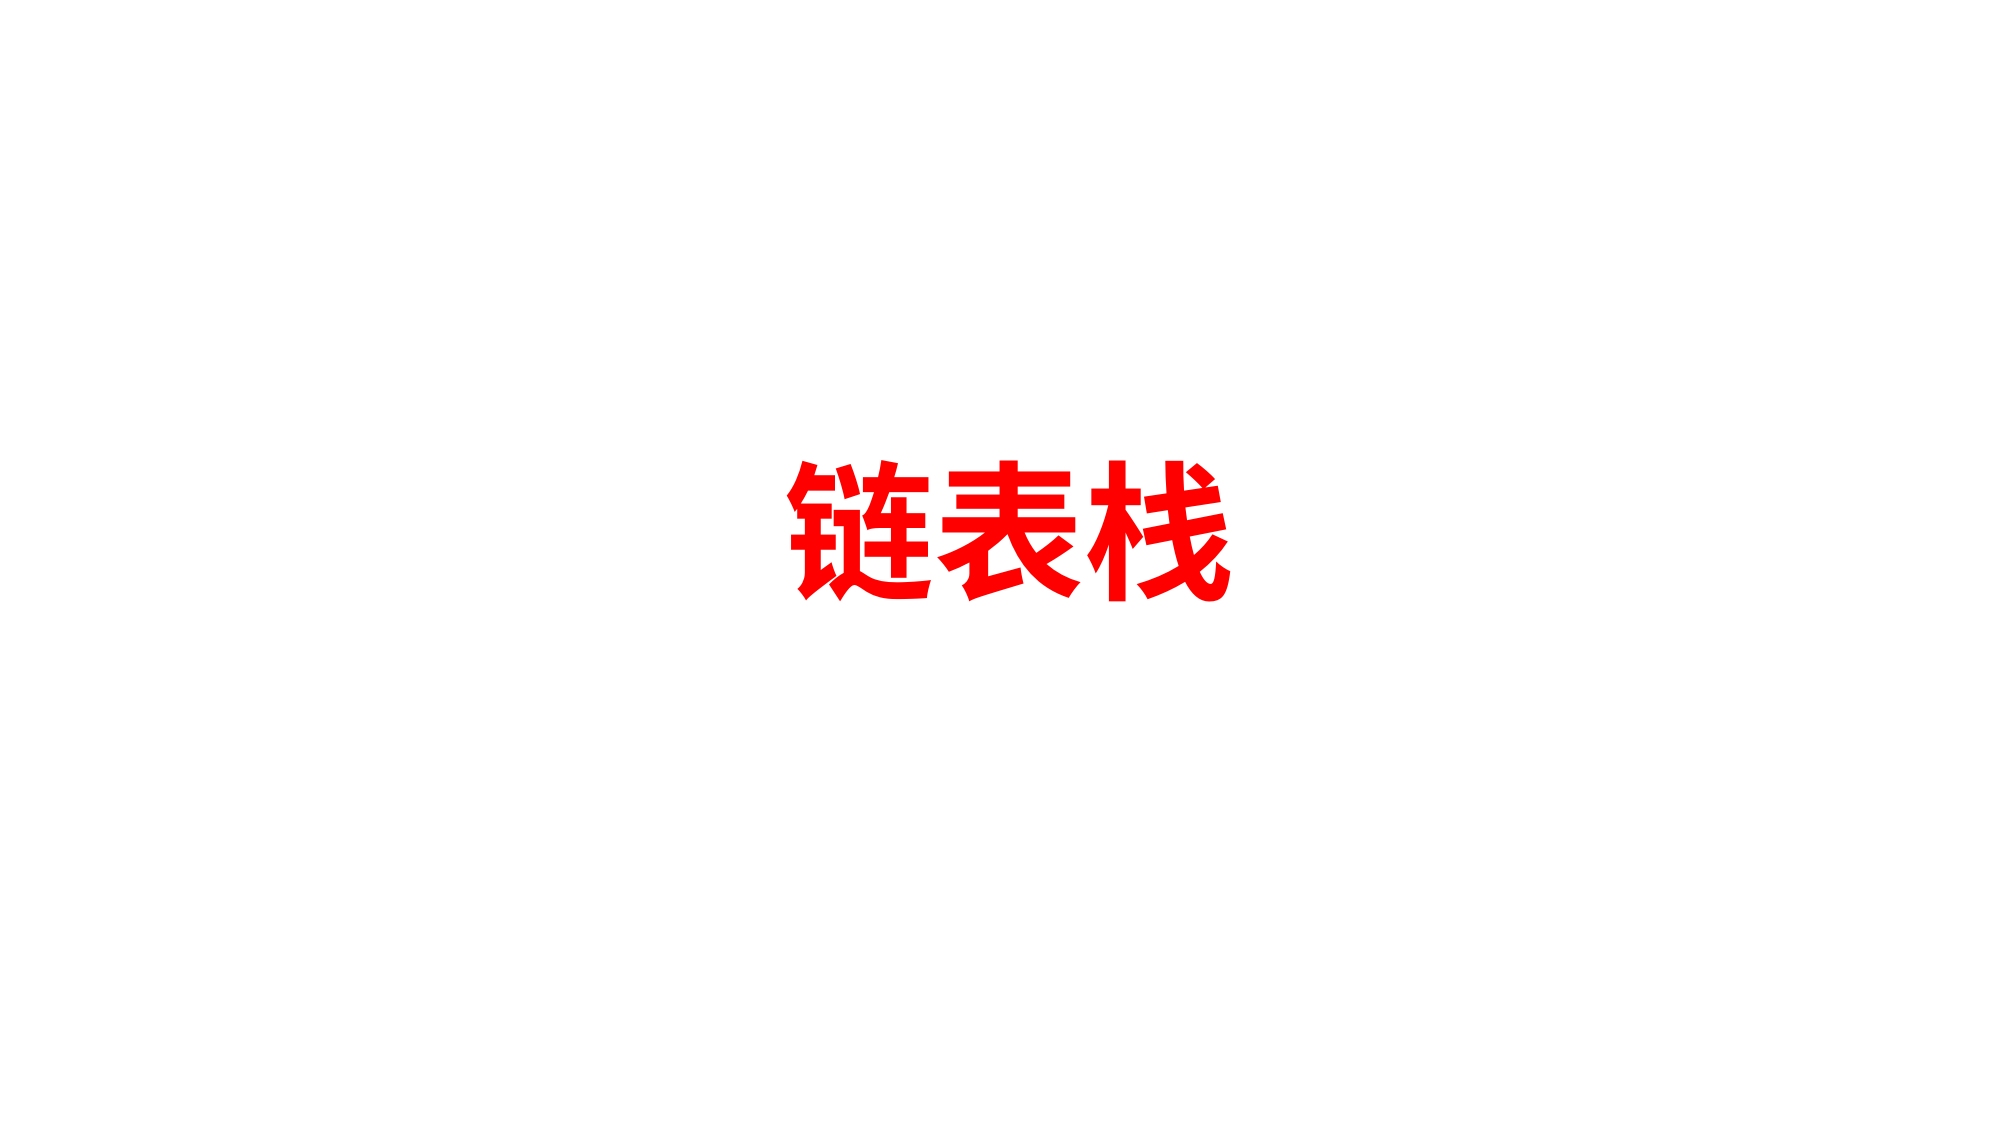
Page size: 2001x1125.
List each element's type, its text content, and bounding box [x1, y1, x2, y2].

text_box 链表栈 [769, 431, 1334, 626]
